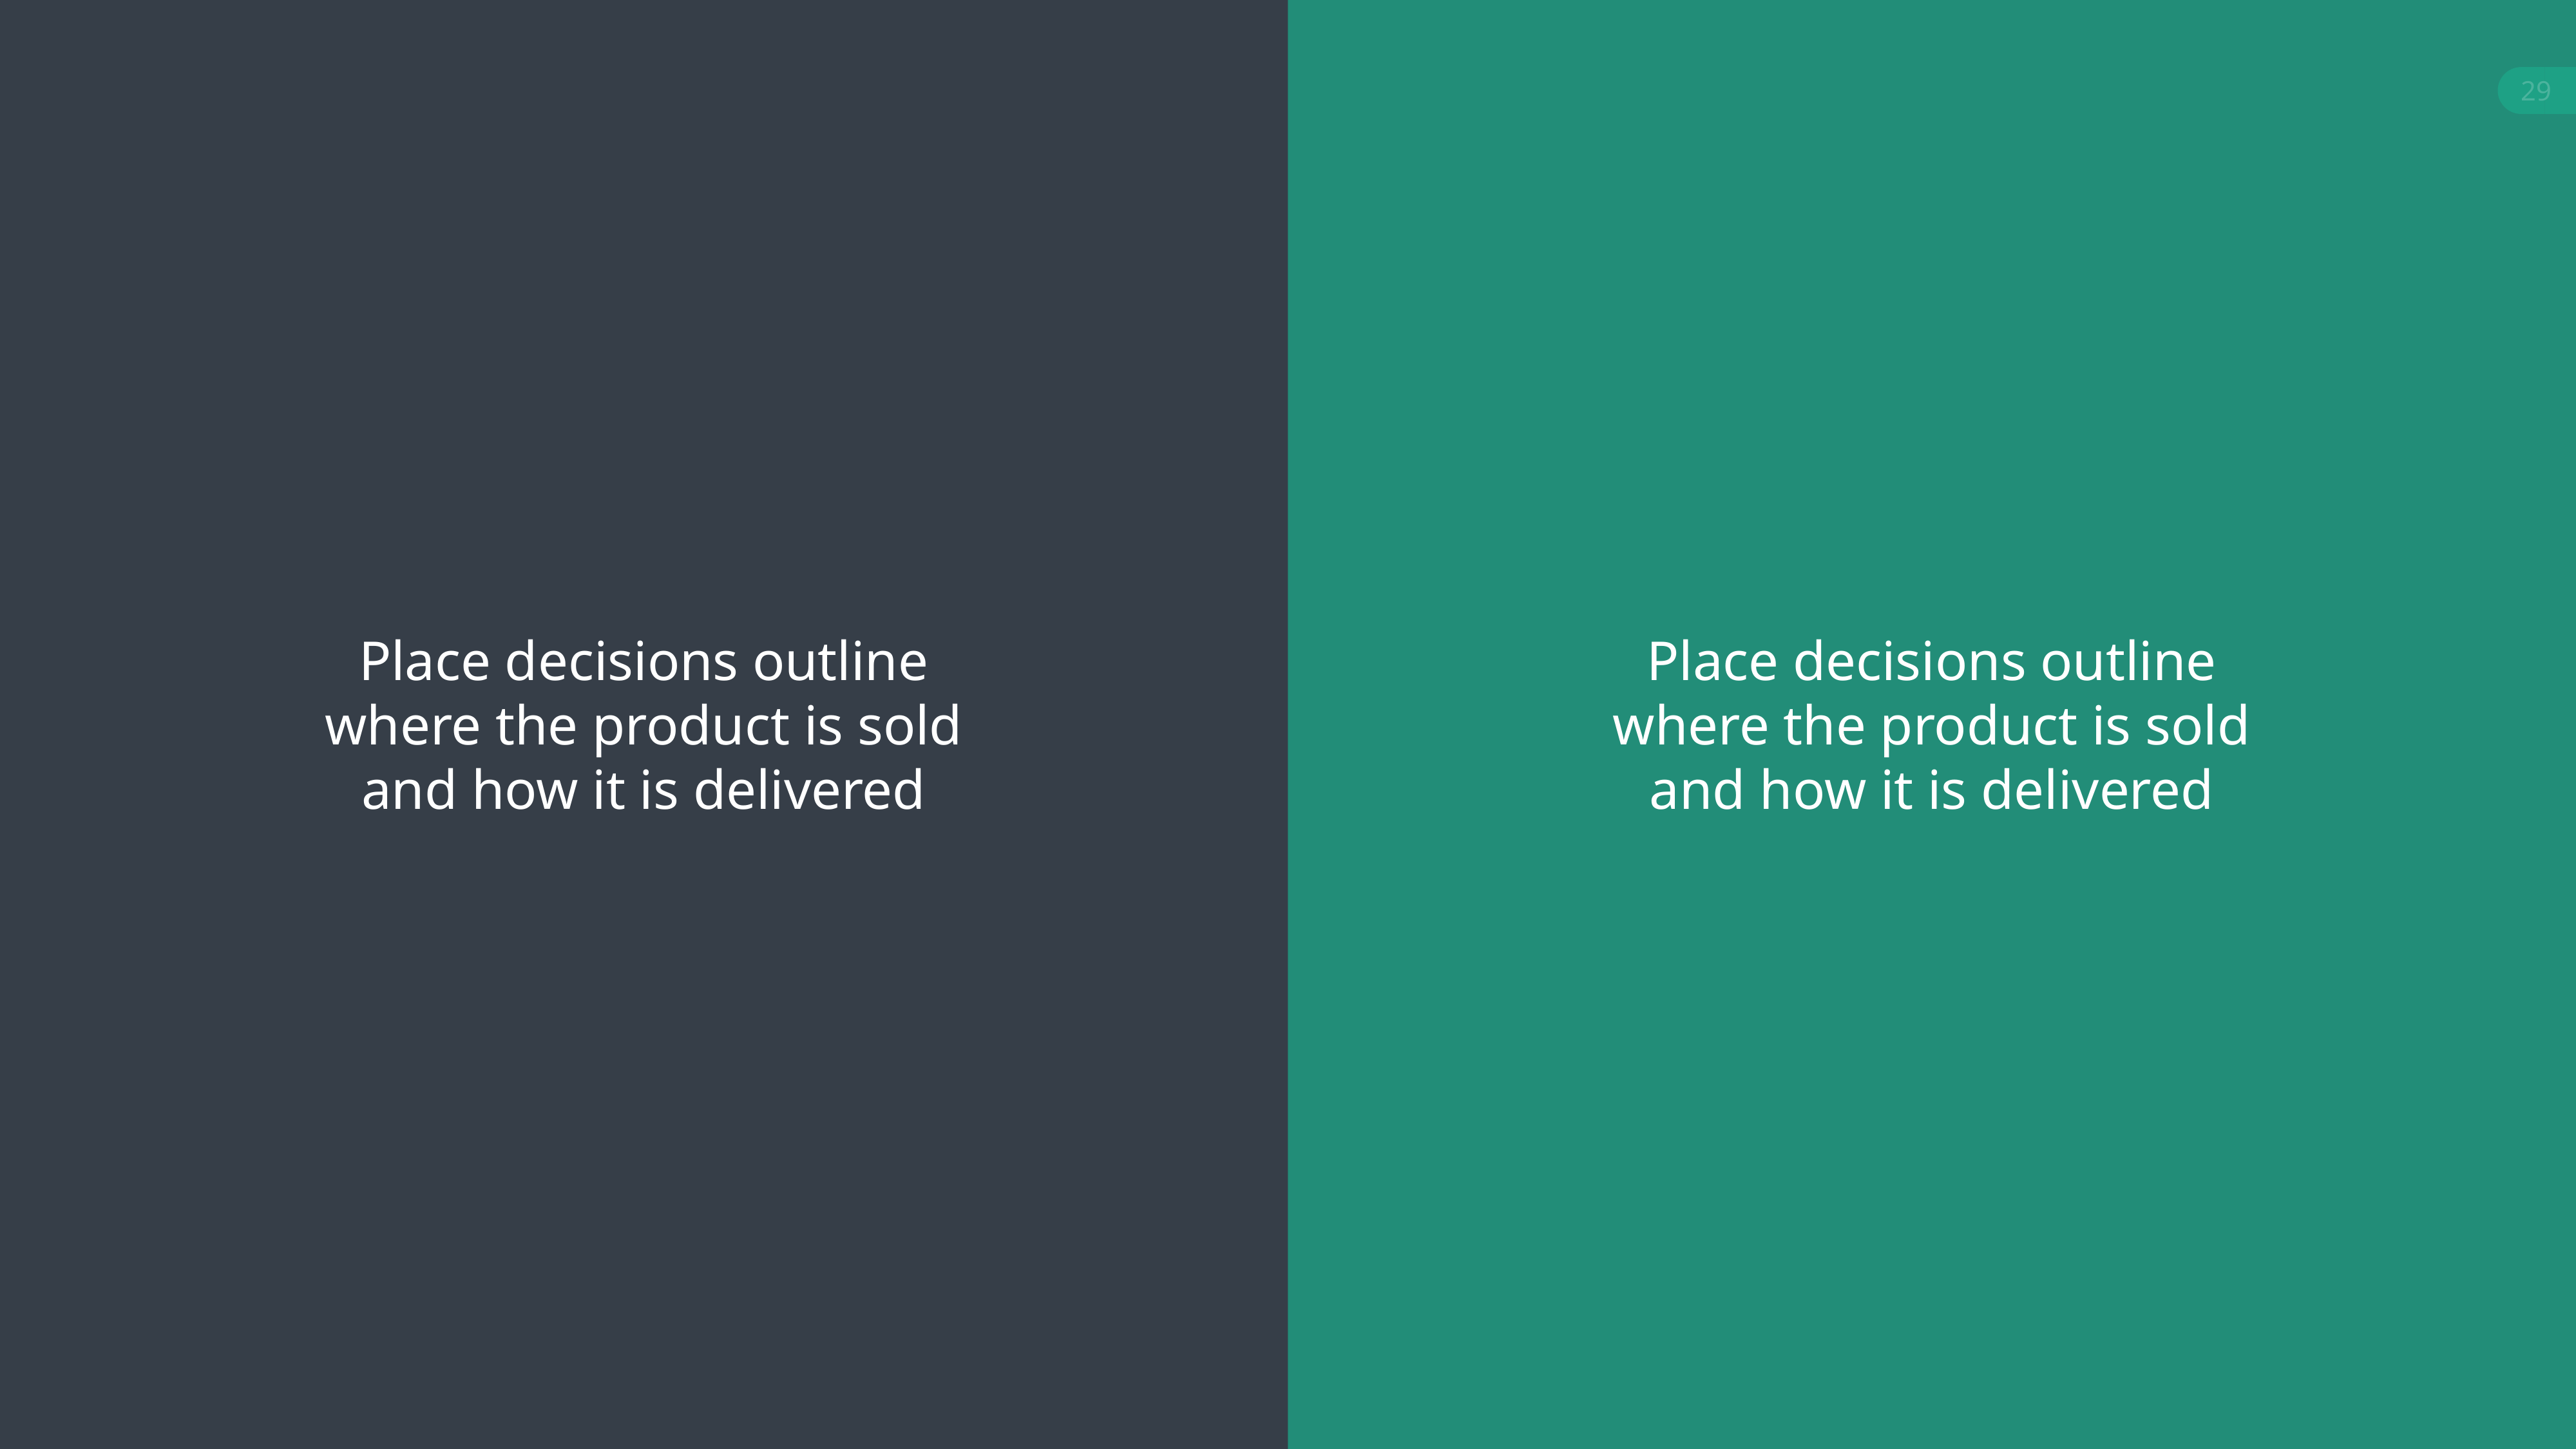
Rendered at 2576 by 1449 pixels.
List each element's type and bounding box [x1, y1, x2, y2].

picture [0, 0, 2576, 1449]
text_box [303, 621, 2273, 827]
